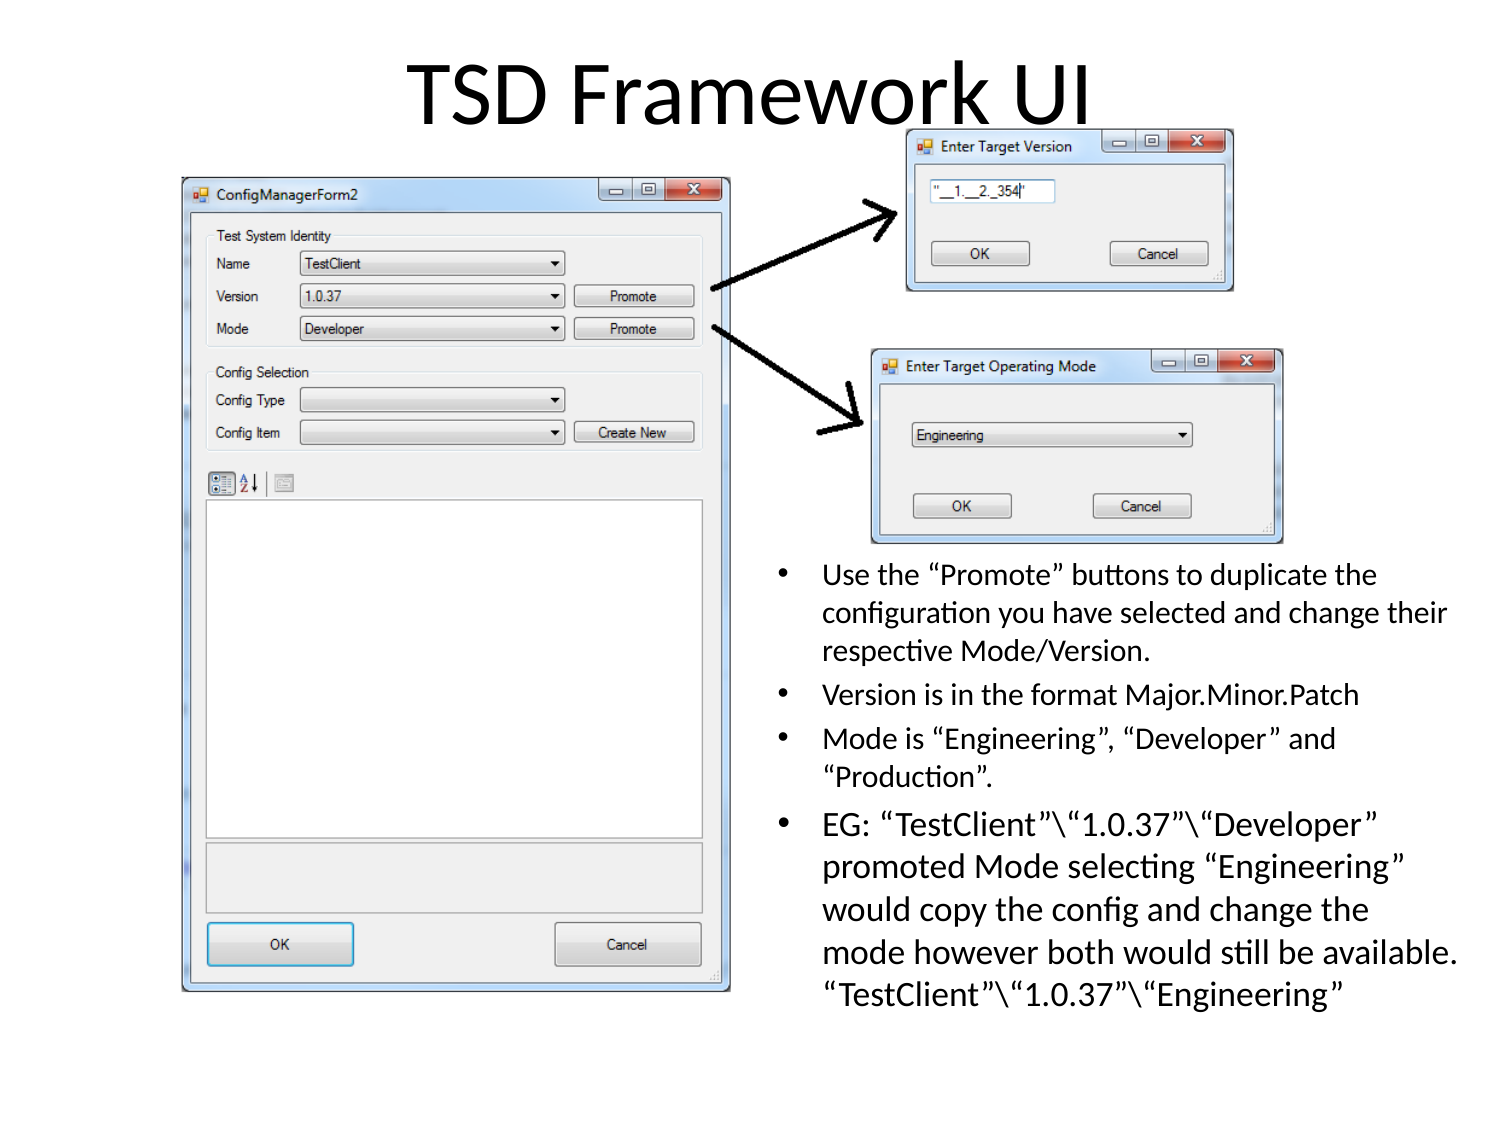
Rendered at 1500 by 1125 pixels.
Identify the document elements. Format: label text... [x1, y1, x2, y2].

subtitle Use the “Promote” buttons to duplicate the configuration you have selected and change their respective Mode/Version. Version is in the format Major.Minor.Patch Mode is “Engineering”, “Developer” and “Production”. EG: “TestClient”\“1.0.37”\“Developer” promoted Mode selecting “Engineering” would copy the config and change the mode however both would still be available. “TestClient”\“1.0.37”\“Engineering” [762, 546, 1475, 1063]
title TSD Framework UI [112, 12, 1388, 163]
picture [137, 55, 1351, 1038]
